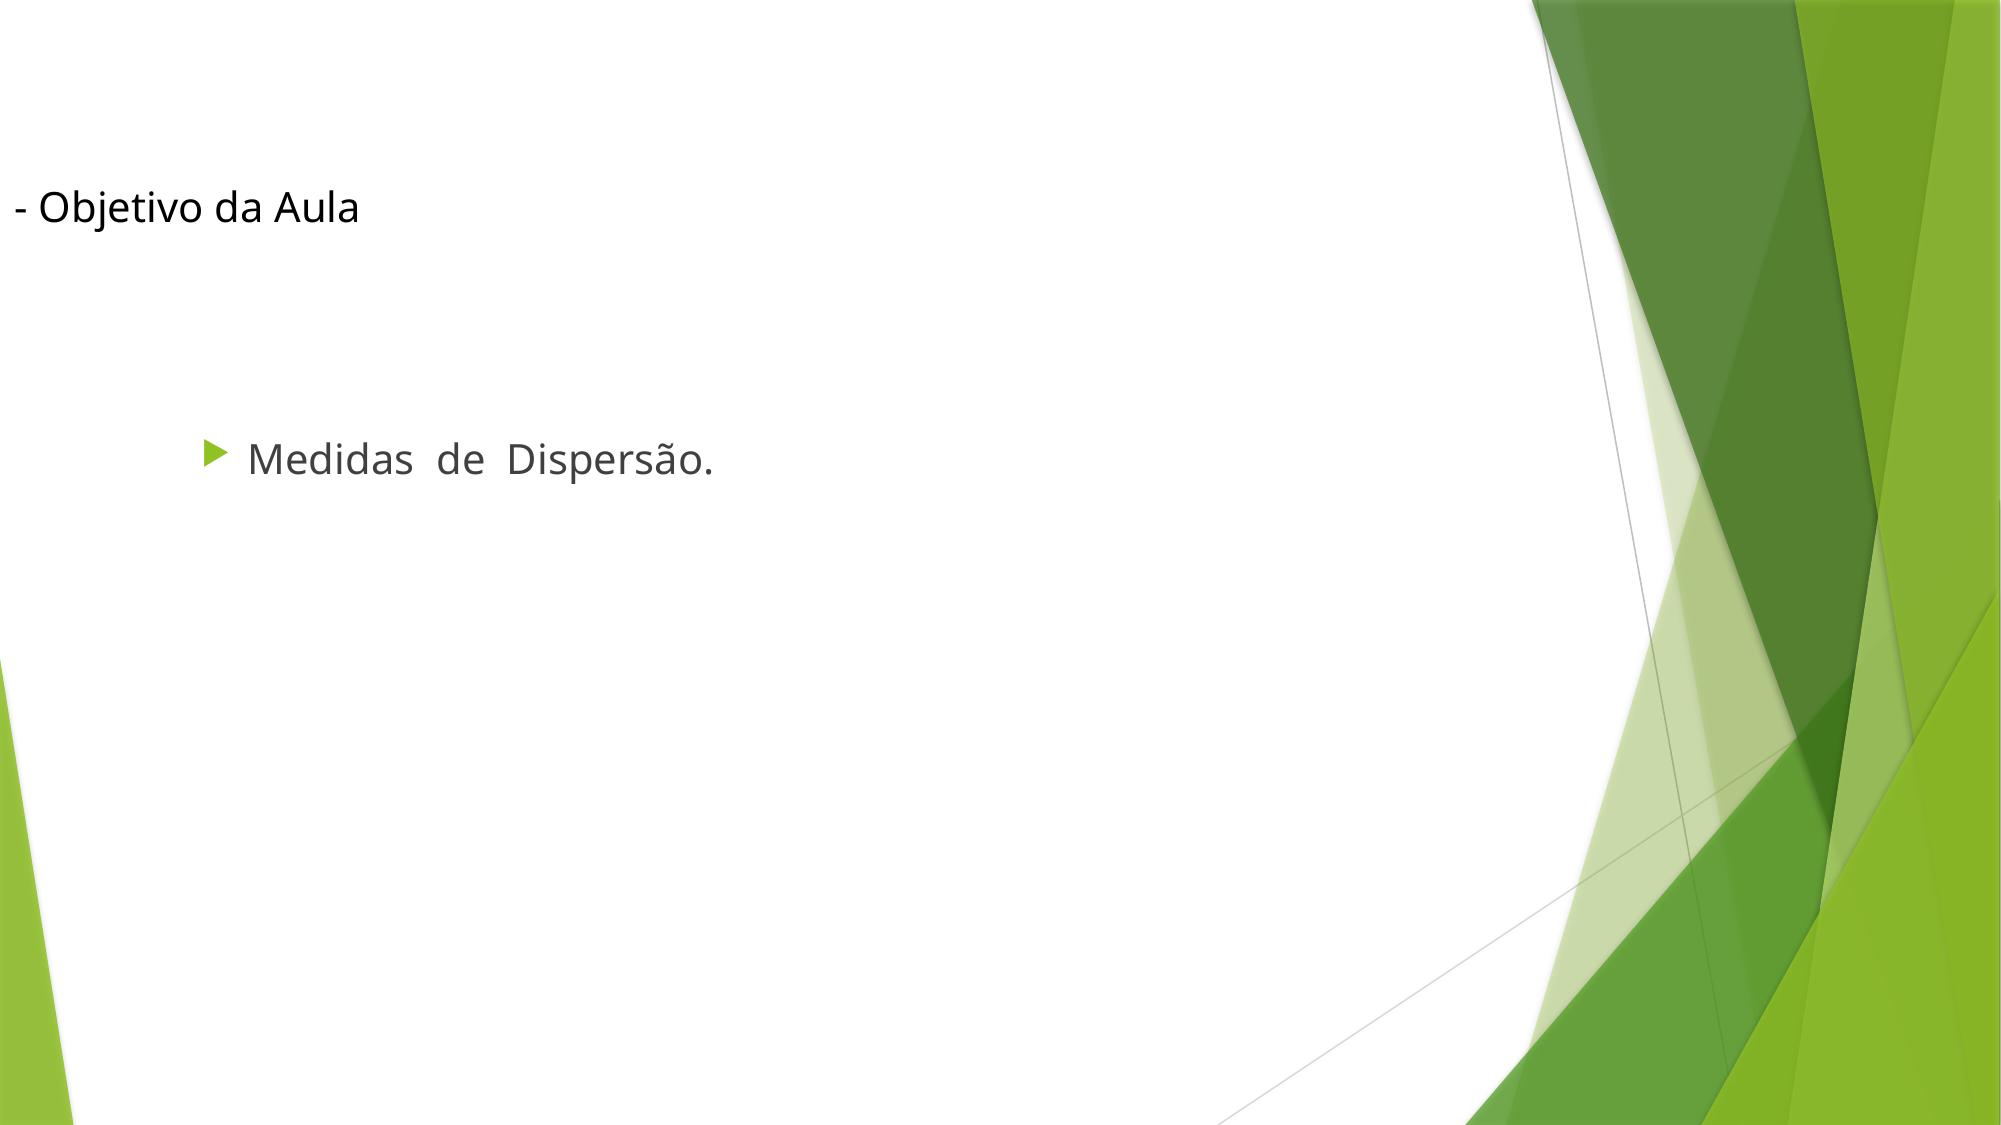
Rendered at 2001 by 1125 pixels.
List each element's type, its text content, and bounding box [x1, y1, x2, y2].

list Medidas de Dispersão. [111, 354, 1522, 992]
text_box - Objetivo da Aula [0, 173, 2000, 239]
